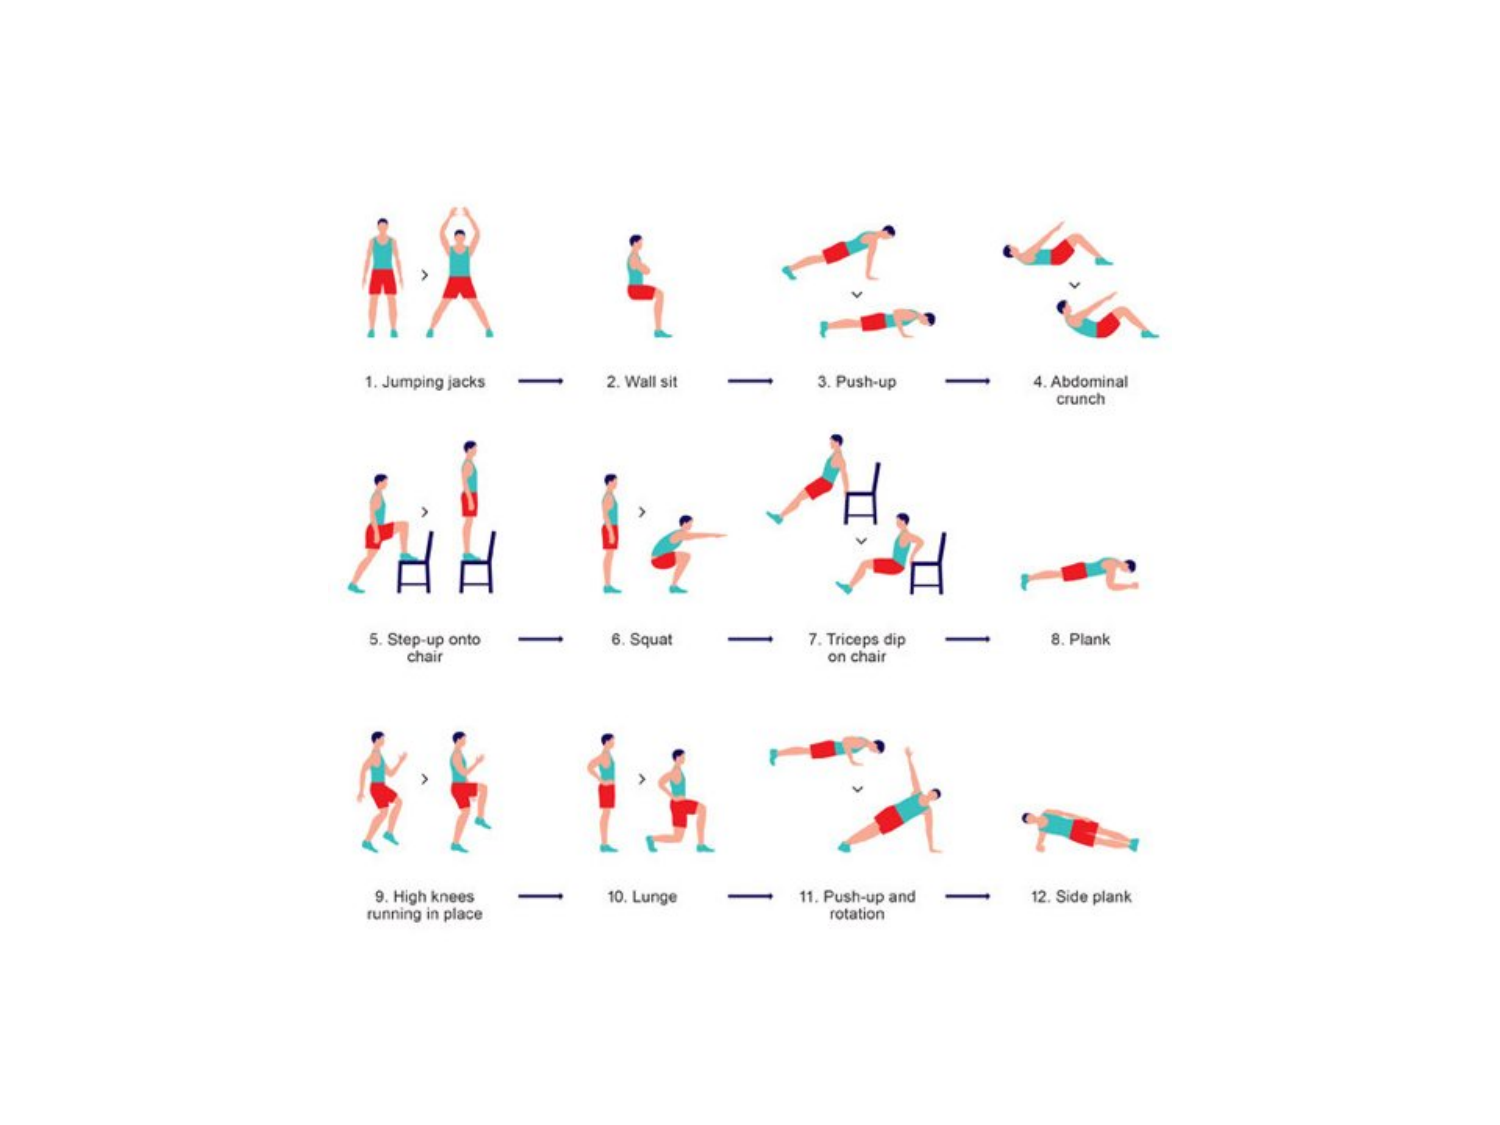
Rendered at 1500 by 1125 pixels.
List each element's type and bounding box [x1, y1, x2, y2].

picture [328, 178, 1172, 973]
